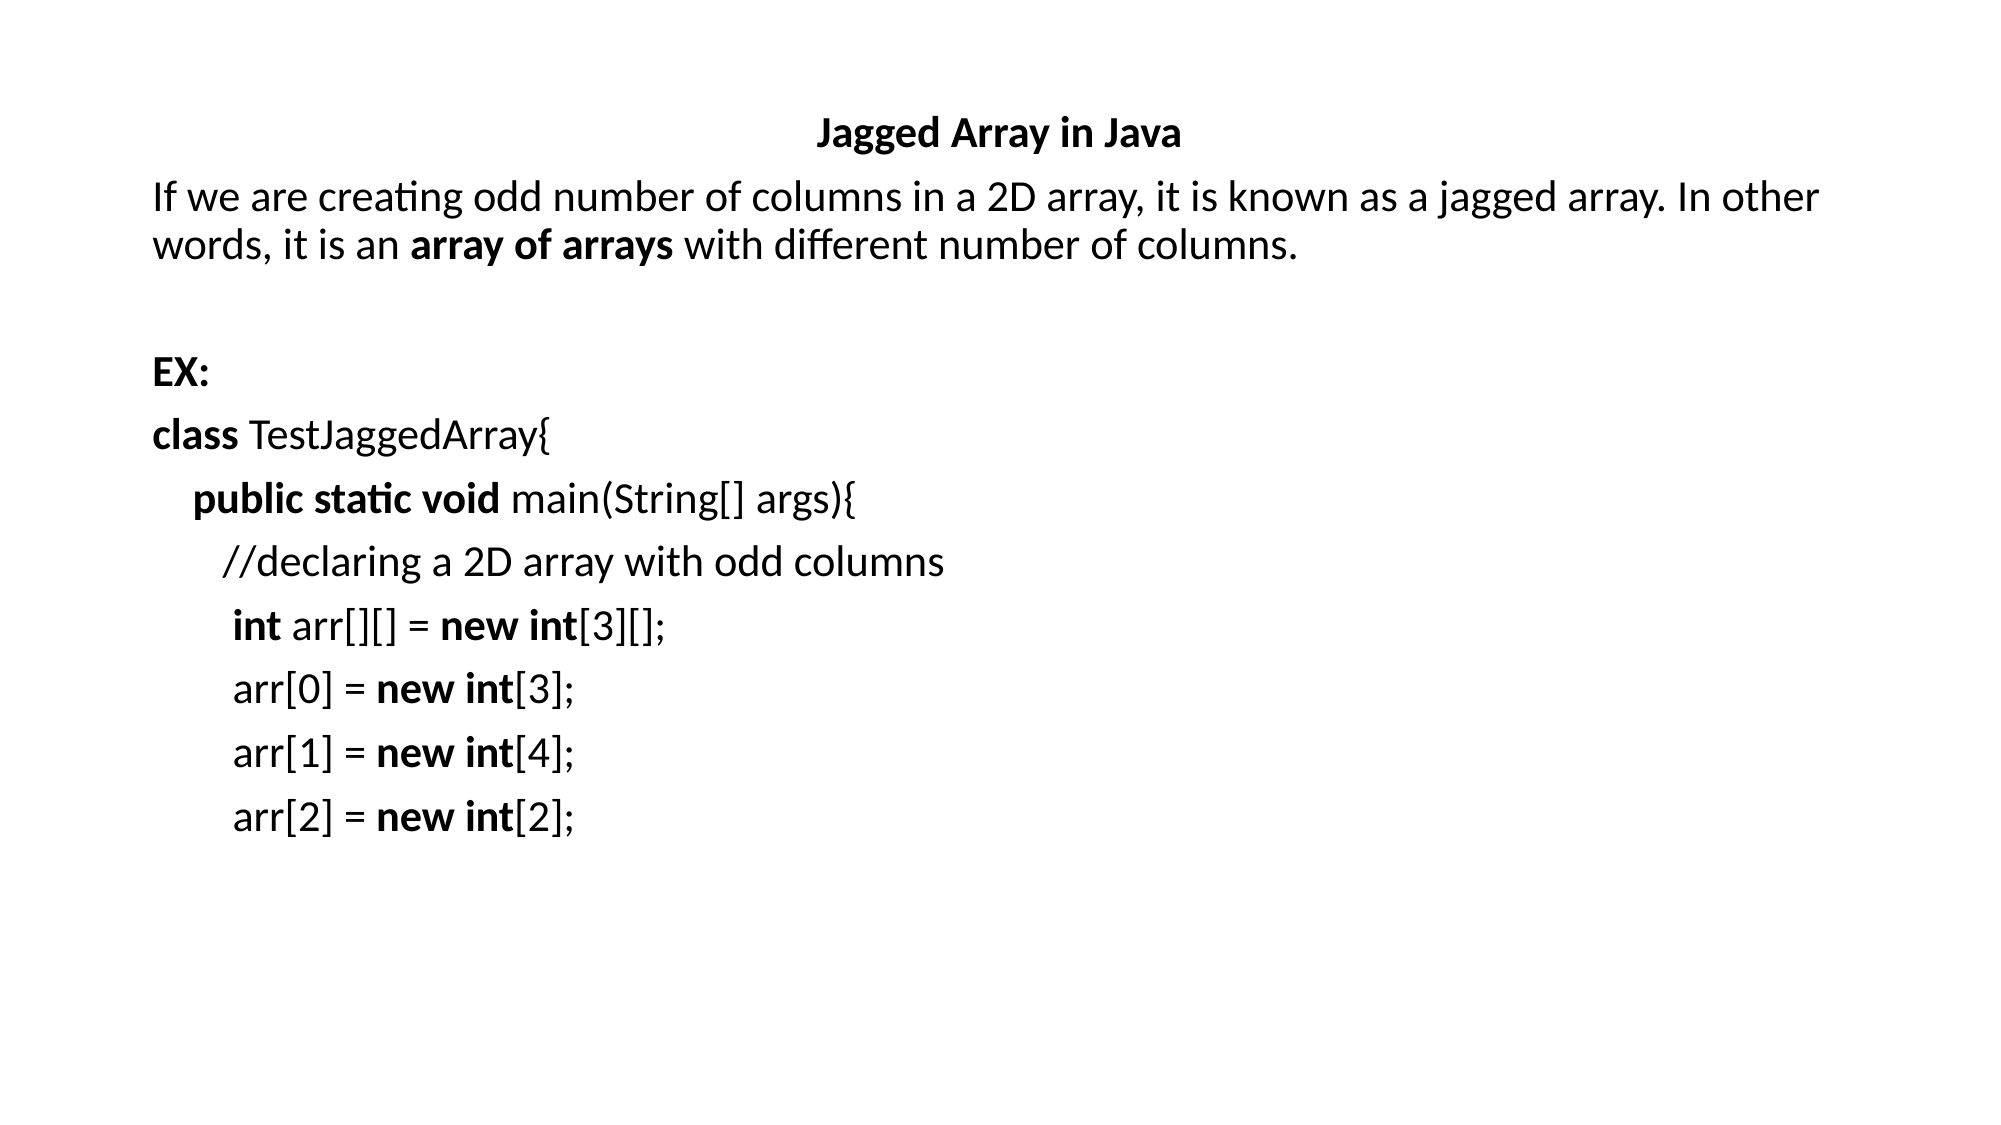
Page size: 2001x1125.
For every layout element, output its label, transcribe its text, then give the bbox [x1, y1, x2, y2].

list Jagged Array in Java If we are creating odd number of columns in a 2D array, it is known as a jagged array. In other words, it is an array of arrays with different number of columns. EX: class TestJaggedArray{ public static void main(String[] args){ //declaring a 2D array with odd columns int arr[][] = new int[3][]; arr[0] = new int[3]; arr[1] = new int[4]; arr[2] = new int[2]; [137, 102, 1863, 1046]
